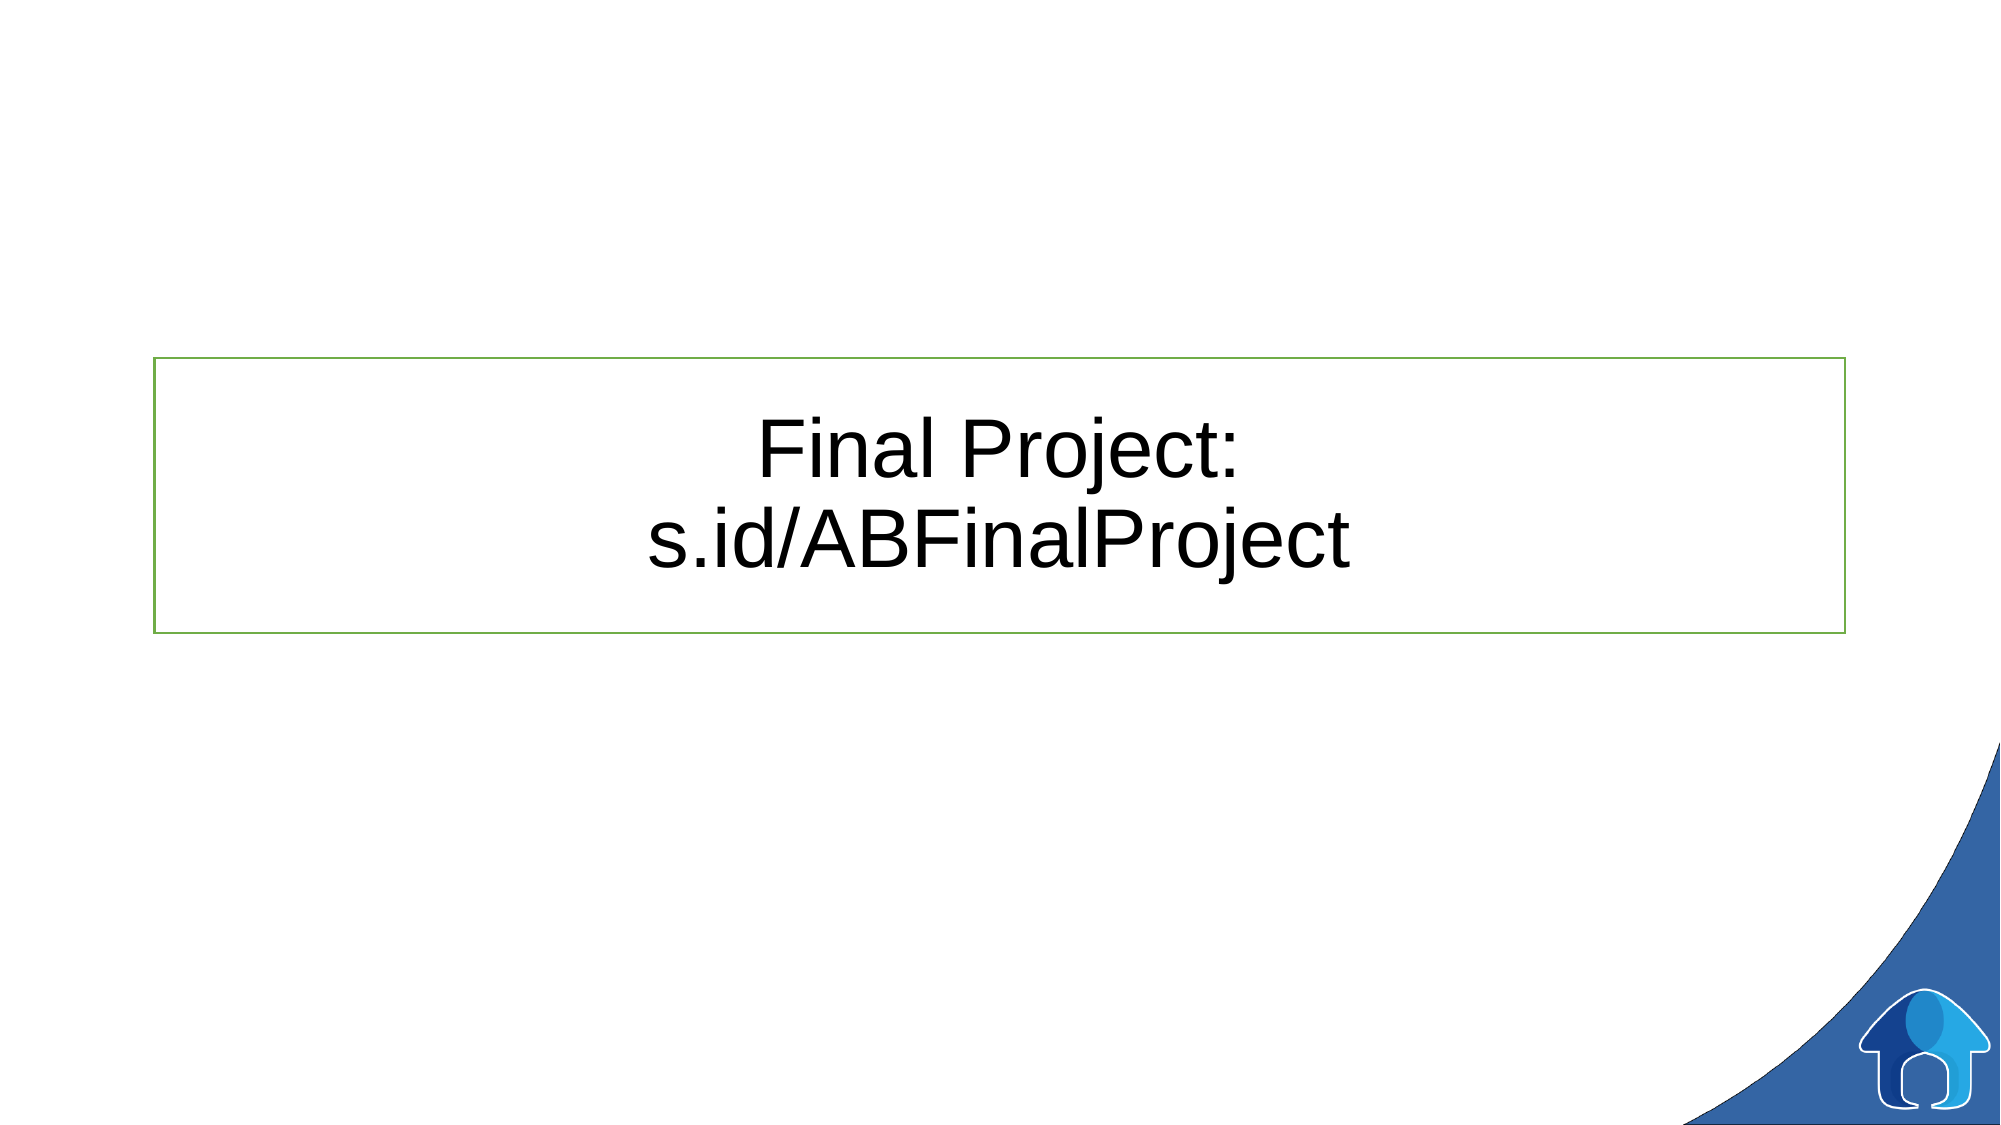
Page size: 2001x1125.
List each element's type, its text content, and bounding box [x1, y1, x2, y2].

title Final Project: s.id/ABFinalProject [153, 357, 1846, 634]
picture [1683, 723, 2000, 1125]
